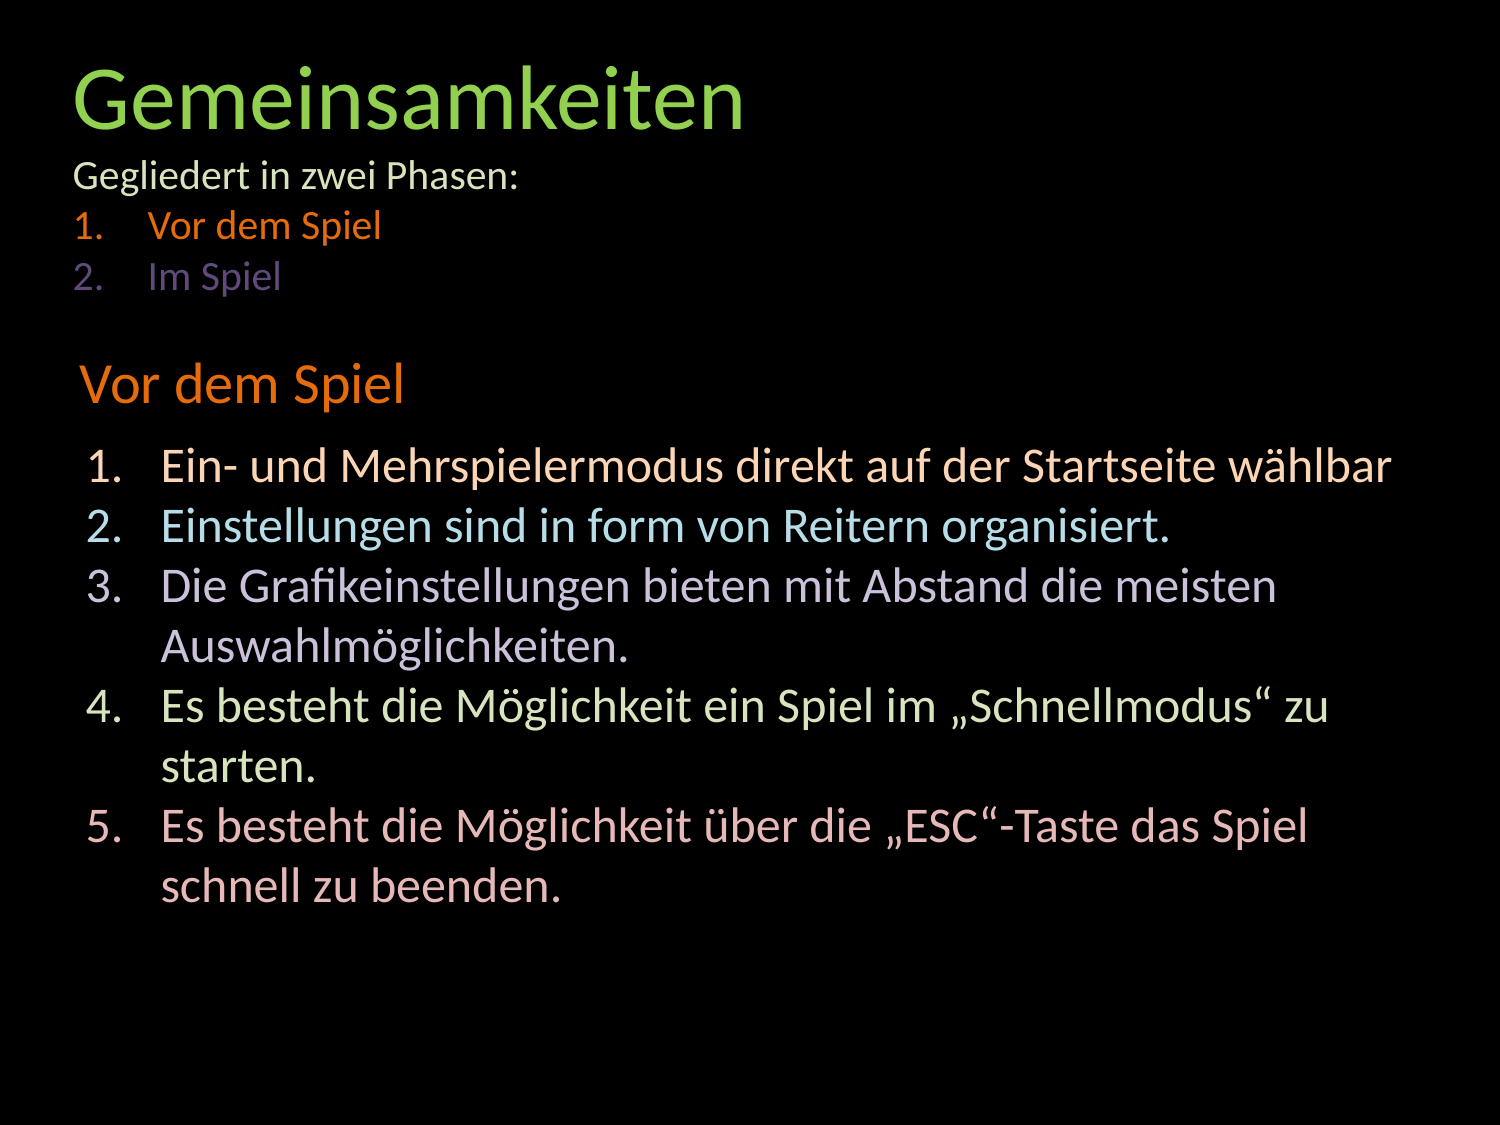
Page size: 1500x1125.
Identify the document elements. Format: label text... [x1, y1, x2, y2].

text_box Vor dem Spiel [64, 338, 1388, 423]
text_box Ein- und Mehrspielermodus direkt auf der Startseite wählbar Einstellungen sind in form von Reitern organisiert. Die Grafikeinstellungen bieten mit Abstand die meisten Auswahlmöglichkeiten. Es besteht die Möglichkeit ein Spiel im „Schnellmodus“ zu starten. Es besteht die Möglichkeit über die „ESC“-Taste das Spiel schnell zu beenden. [70, 424, 1424, 920]
text_box Gemeinsamkeiten Gegliedert in zwei Phasen: Vor dem Spiel Im Spiel [57, 30, 763, 306]
